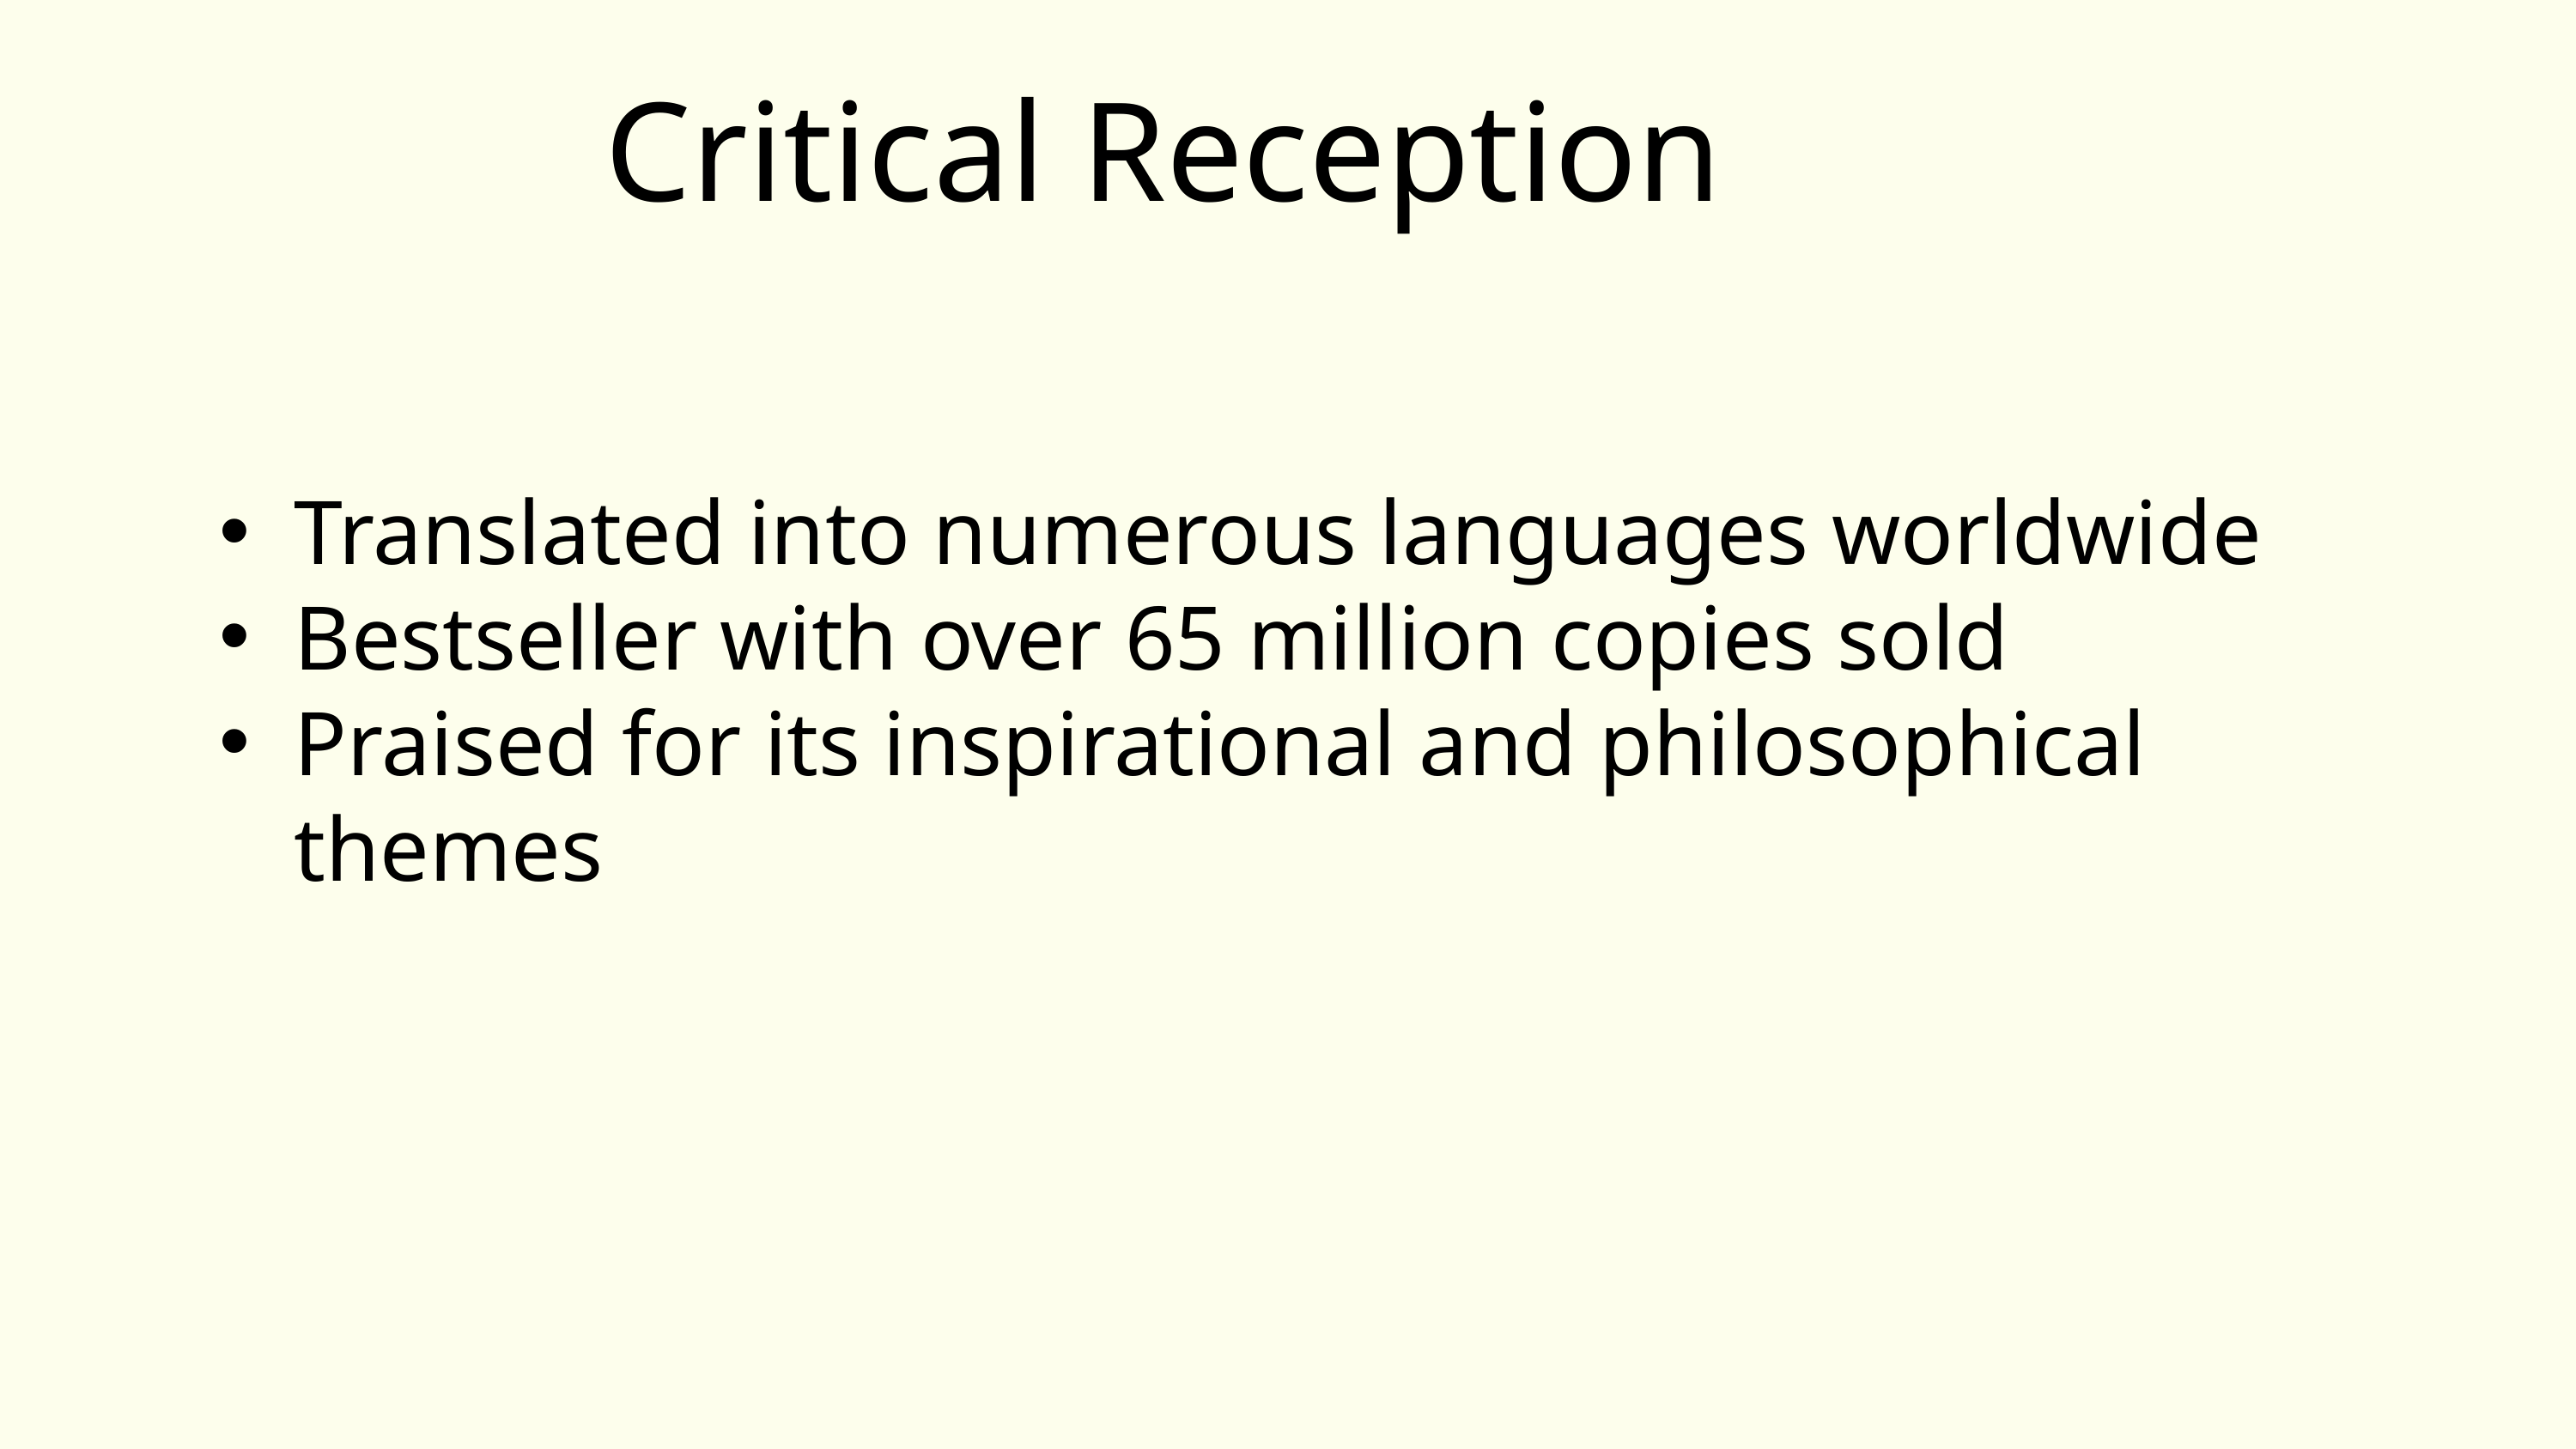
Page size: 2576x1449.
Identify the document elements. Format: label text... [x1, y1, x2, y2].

text_box Translated into numerous languages worldwide Bestseller with over 65 million copies sold Praised for its inspirational and philosophical themes [144, 476, 2297, 1425]
text_box Critical Reception [199, 51, 2128, 229]
